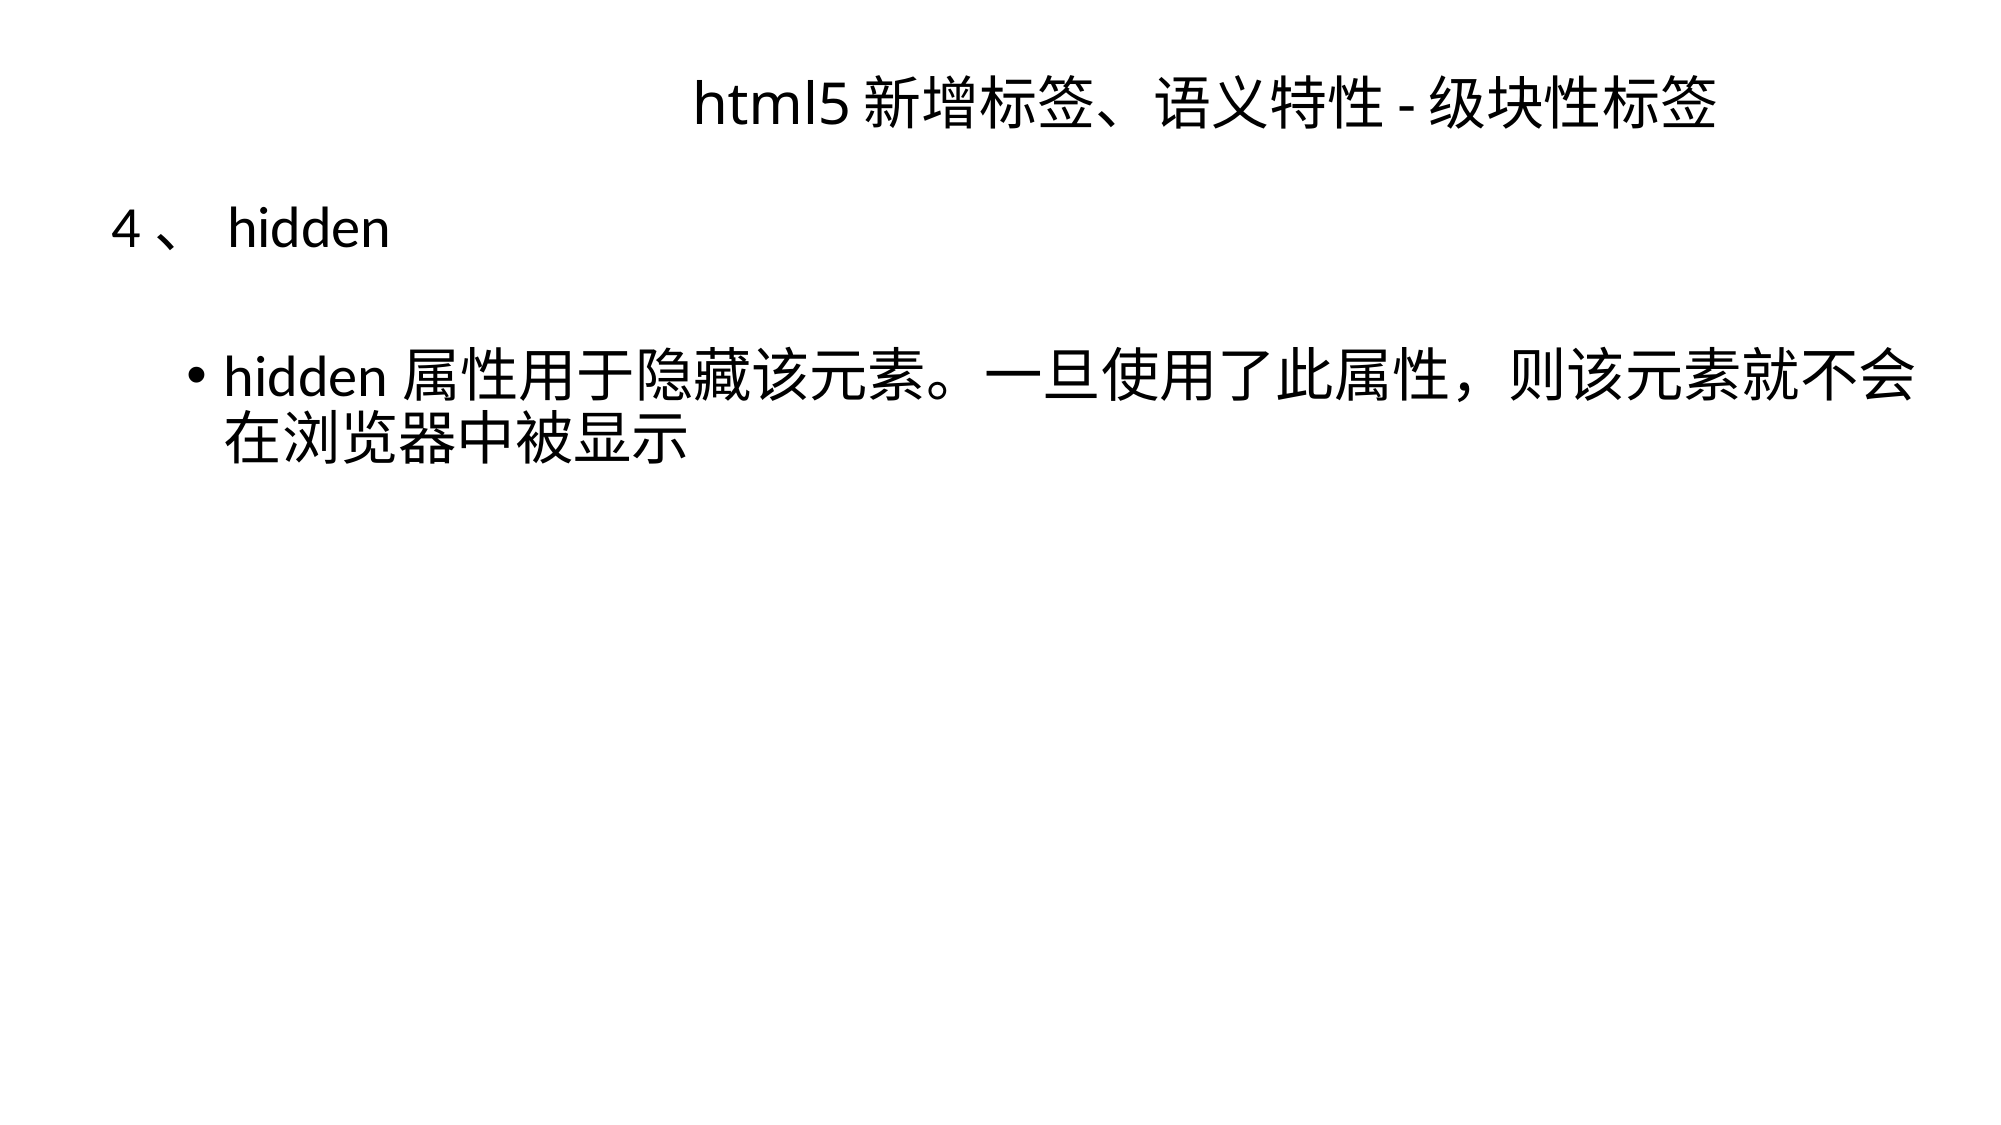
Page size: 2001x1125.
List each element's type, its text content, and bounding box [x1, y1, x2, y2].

list 4、hidden hidden属性用于隐藏该元素。一旦使用了此属性，则该元素就不会在浏览器中被显示 [96, 195, 1947, 1109]
title html5新增标签、语义特性-级块性标签 [137, 40, 1844, 157]
